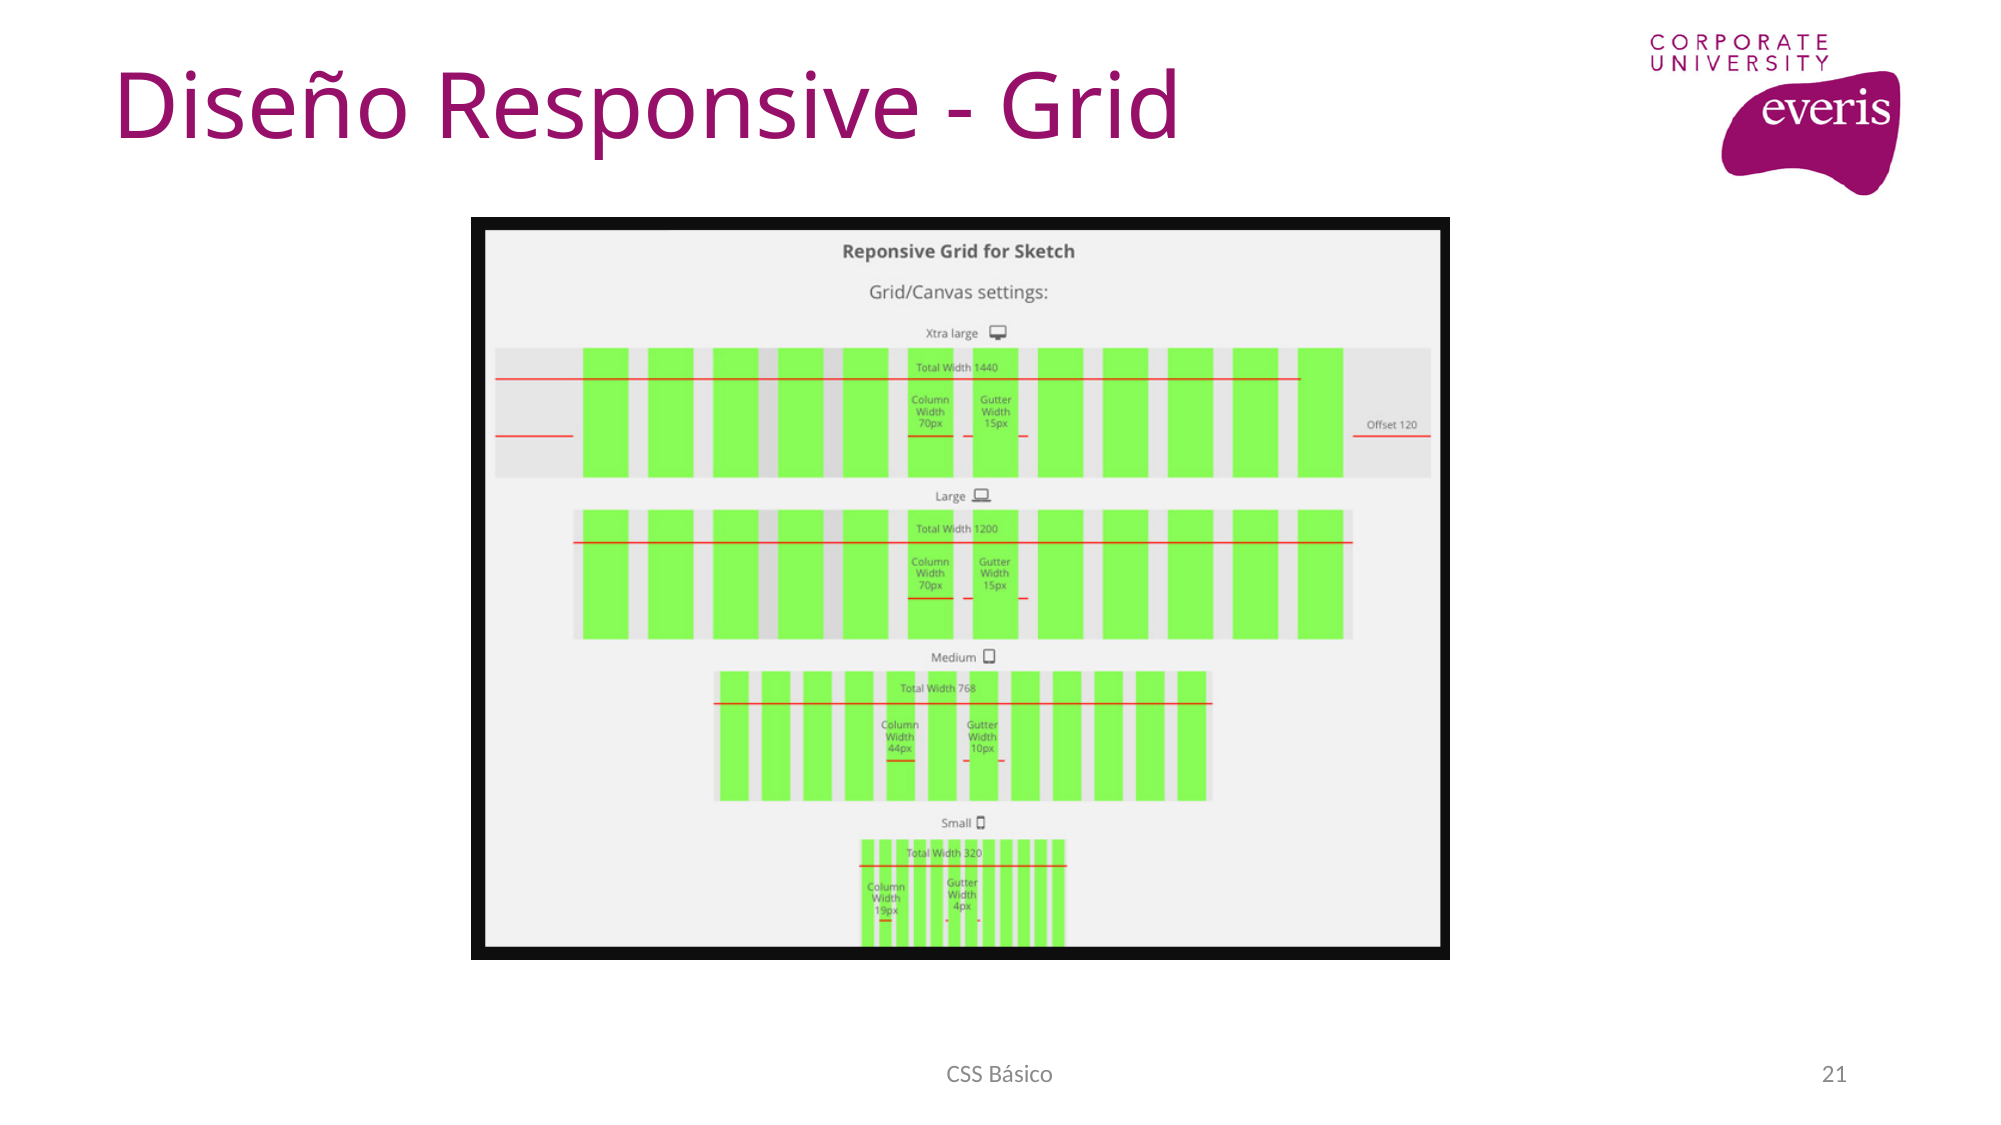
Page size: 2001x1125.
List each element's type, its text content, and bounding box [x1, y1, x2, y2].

footer CSS Básico [662, 1042, 1338, 1103]
picture [471, 217, 1450, 960]
slide_number 21 [1412, 1042, 1863, 1103]
title Diseño Responsive - Grid [97, 0, 1823, 218]
picture [1620, 17, 1923, 218]
